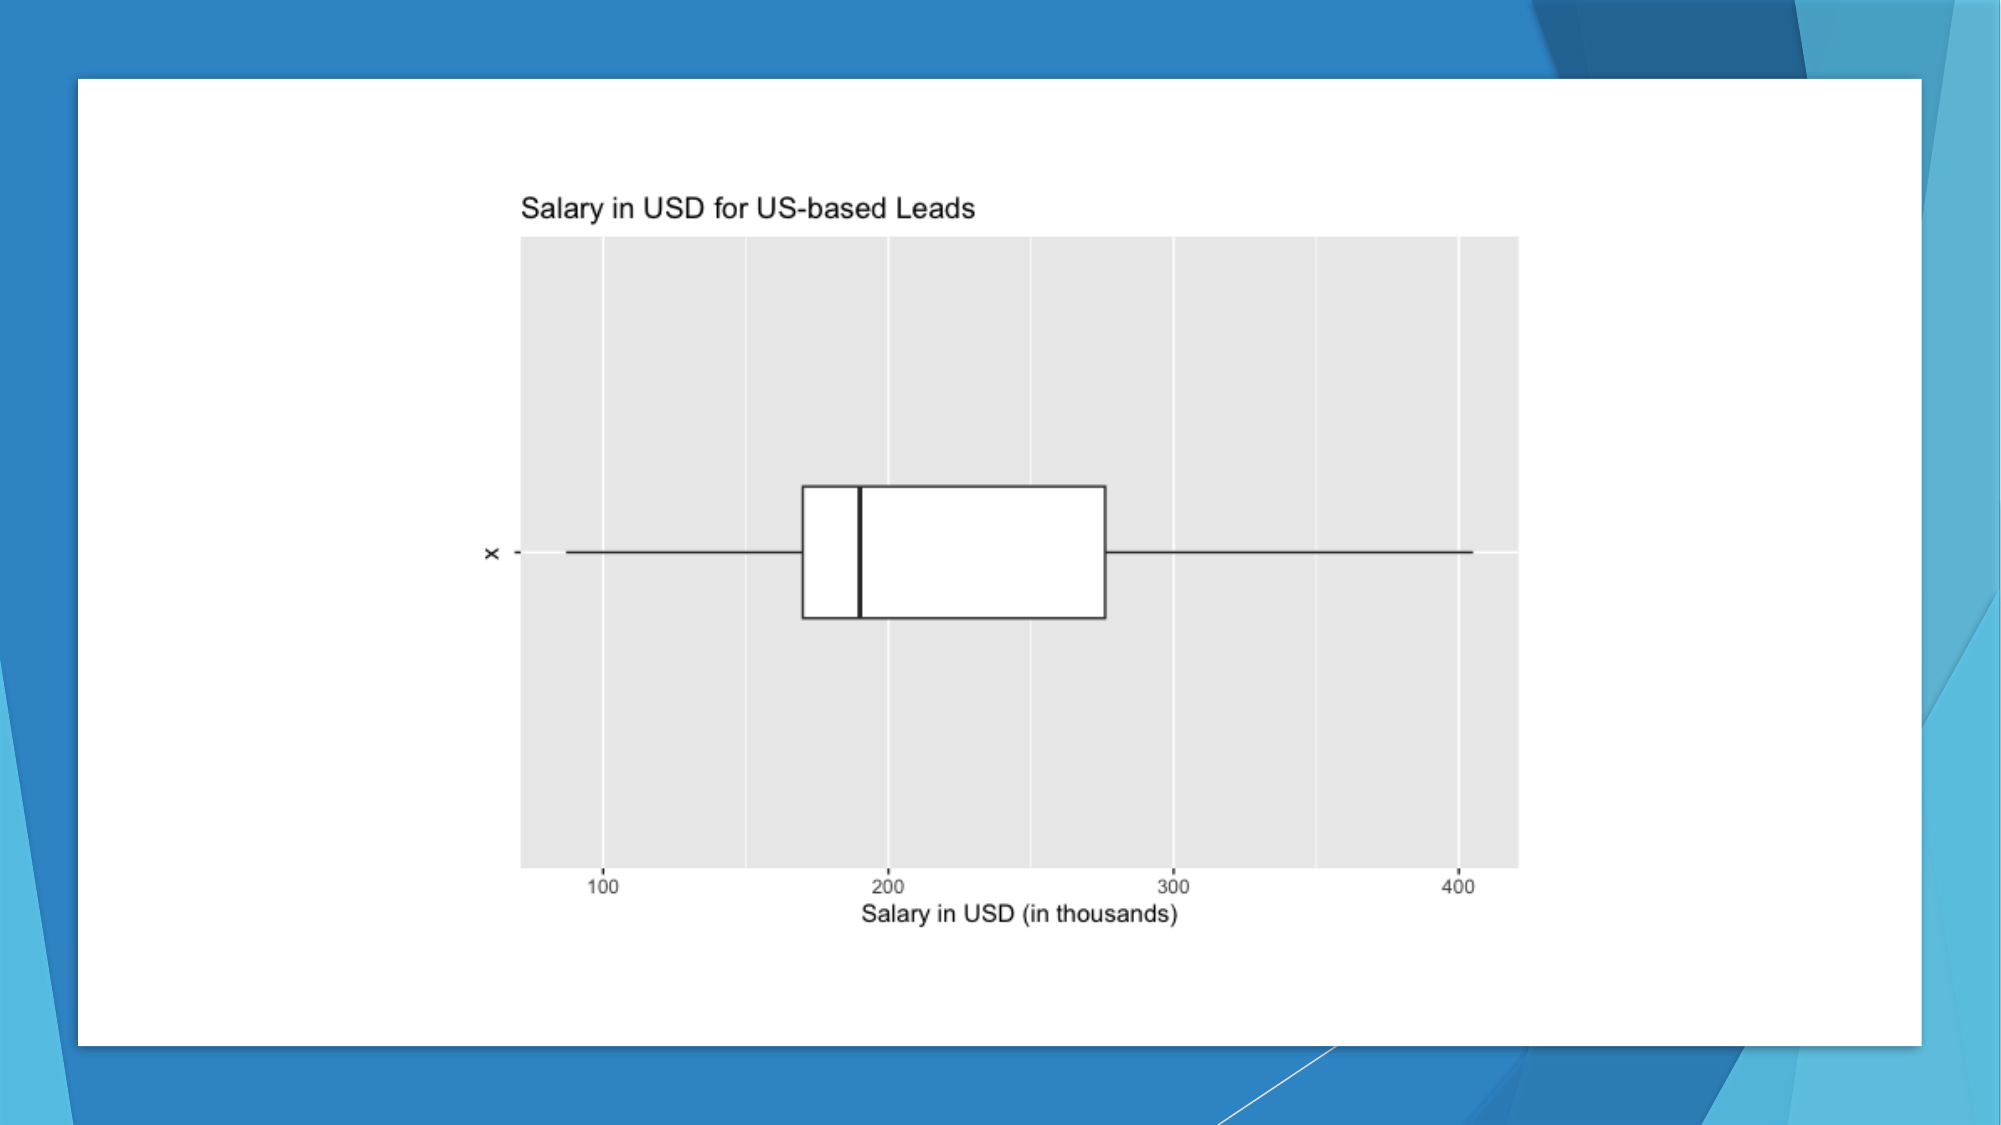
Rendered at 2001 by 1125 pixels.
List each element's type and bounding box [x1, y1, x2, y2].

text_box [0, 0, 2000, 1125]
list [469, 185, 1531, 940]
